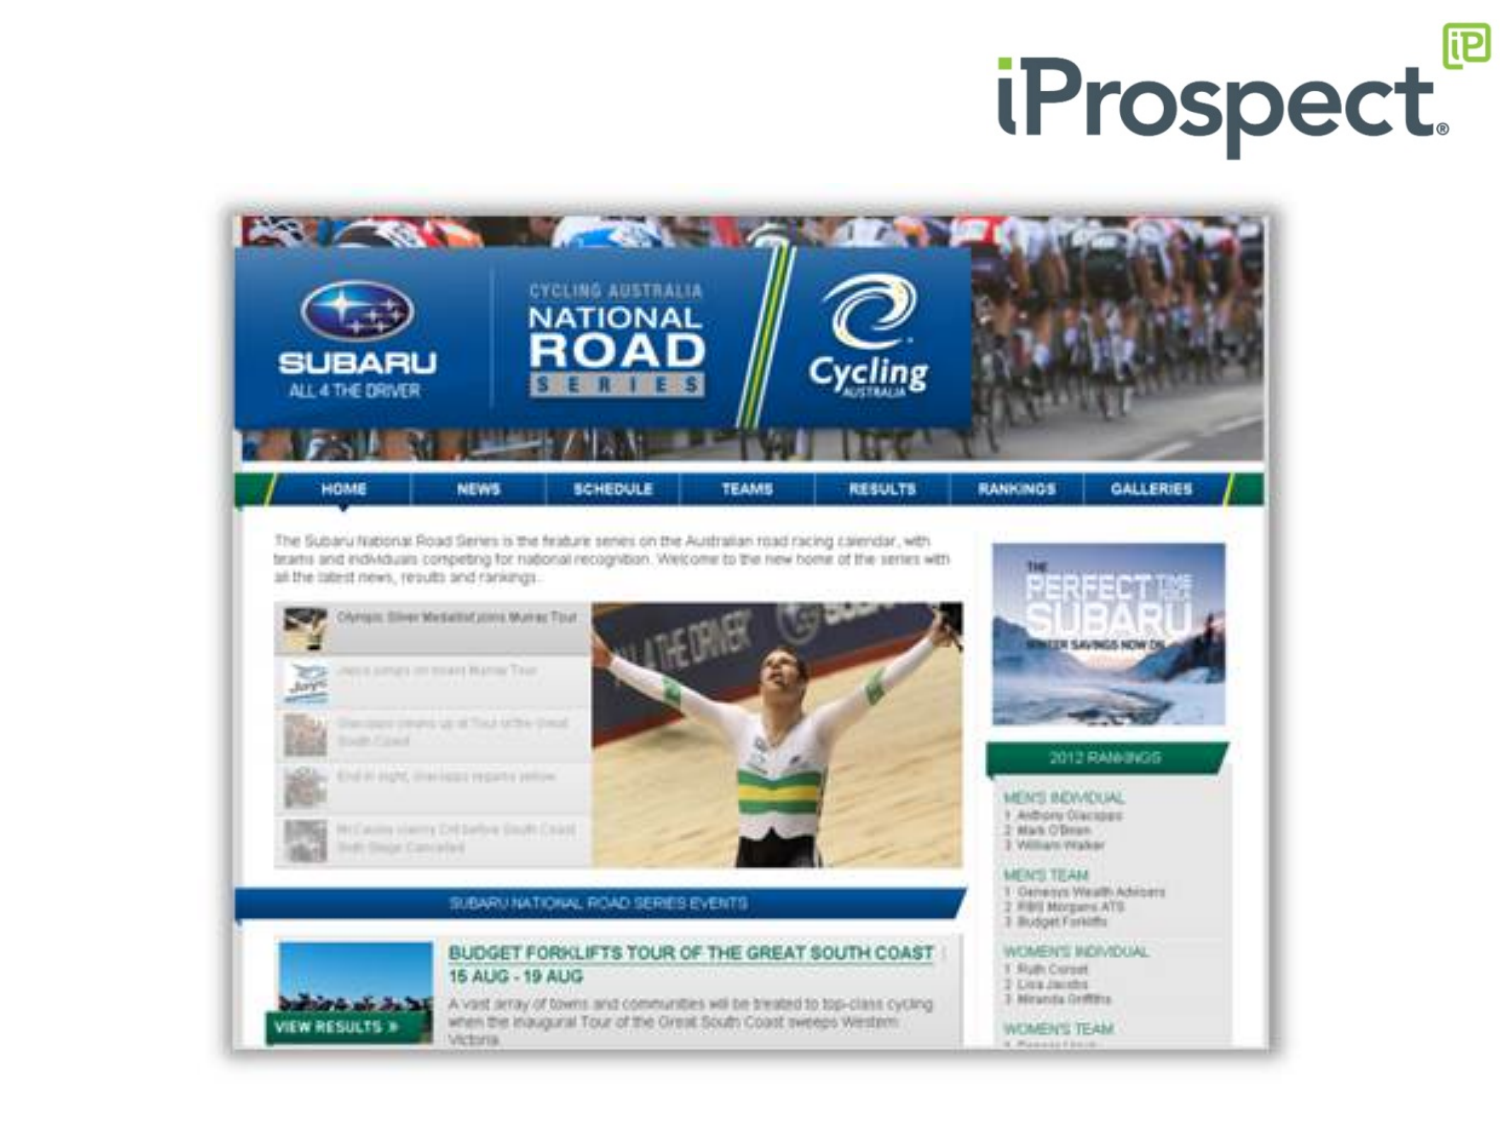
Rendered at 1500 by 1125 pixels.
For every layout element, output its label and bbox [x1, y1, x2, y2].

picture [985, 18, 1500, 165]
picture [197, 183, 1306, 1084]
